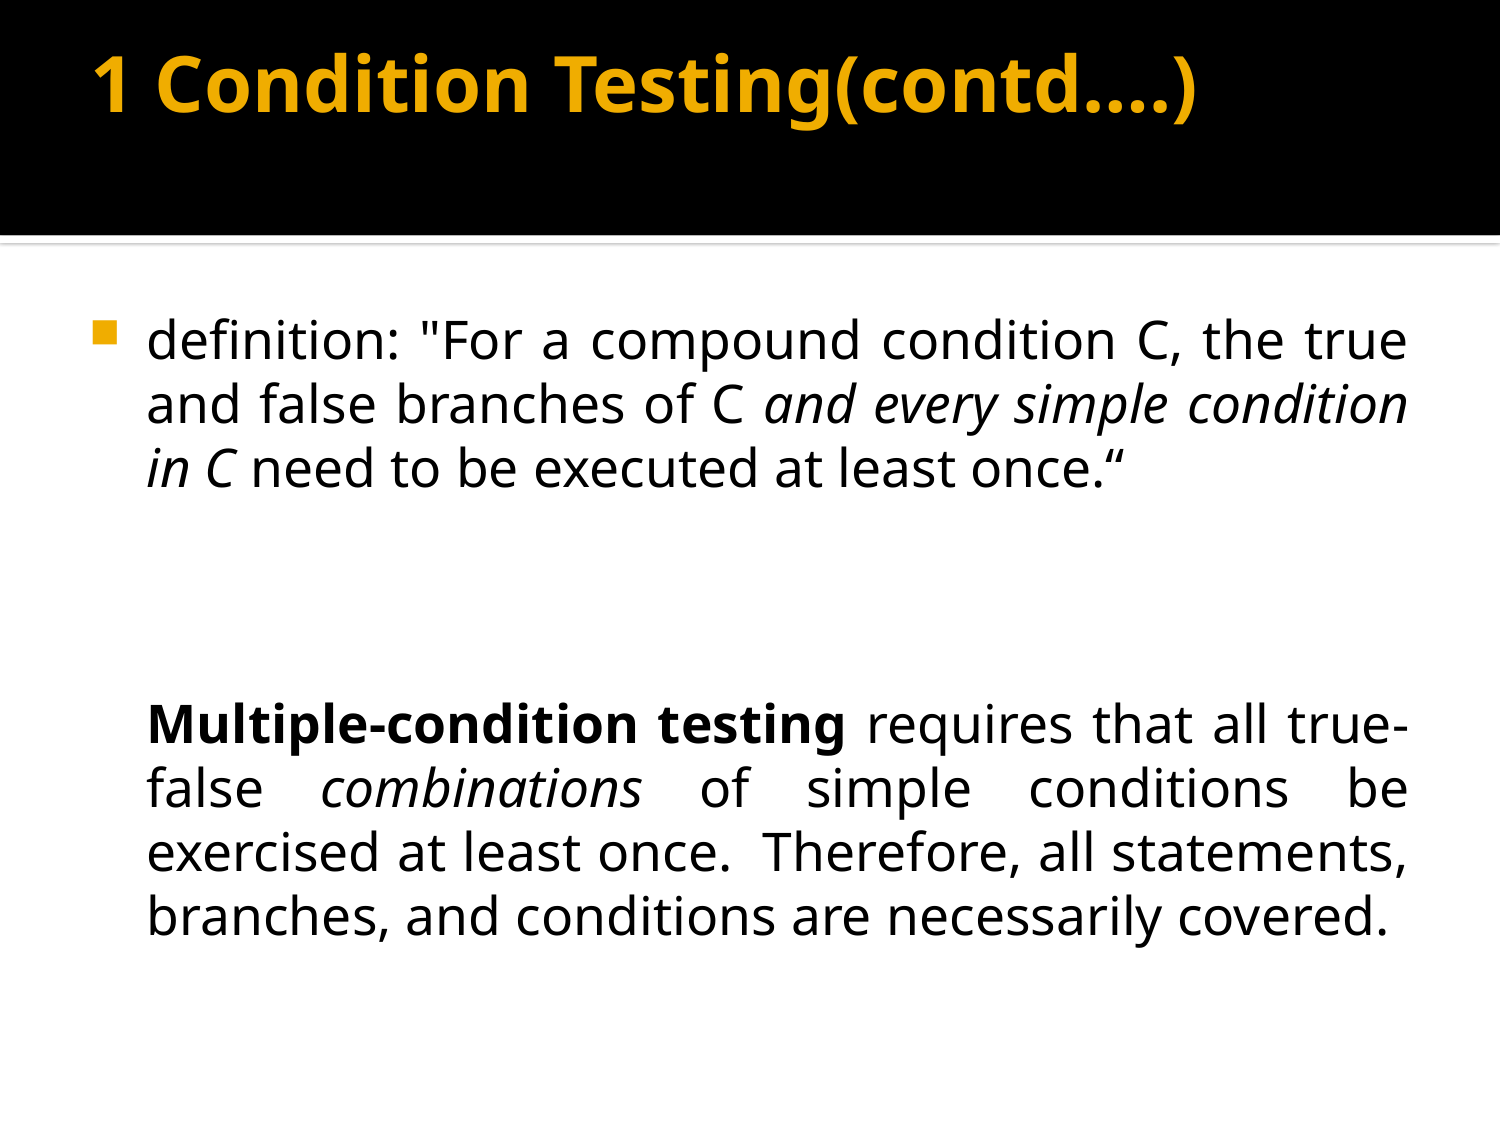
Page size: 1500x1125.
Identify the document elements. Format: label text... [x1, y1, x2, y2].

title 1 Condition Testing(contd….) [75, 25, 1425, 231]
list definition: "For a compound condition C, the true and false branches of C and every simple condition in C need to be executed at least once.“ Multiple-condition testing requires that all true-false combinations of simple conditions be exercised at least once. Therefore, all statements, branches, and conditions are necessarily covered. [75, 291, 1425, 1050]
